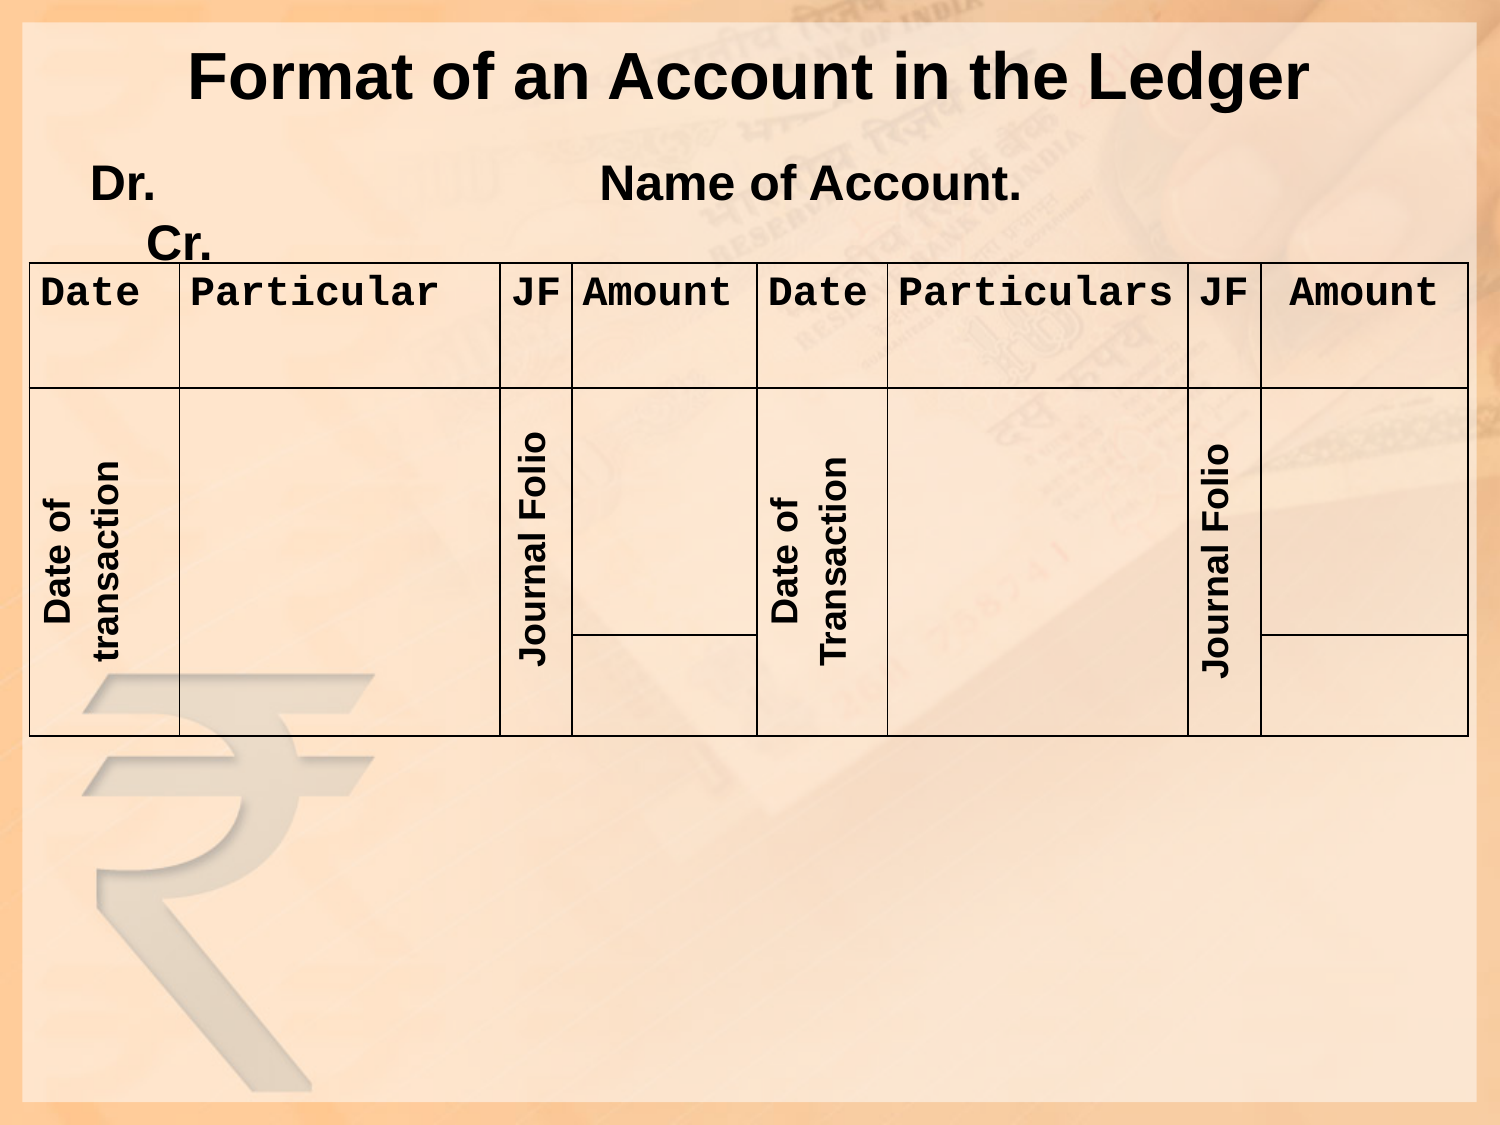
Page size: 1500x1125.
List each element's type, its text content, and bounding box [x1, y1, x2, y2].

table_header Amount [573, 264, 756, 387]
table_cell Journal Folio [1189, 389, 1260, 735]
table_header JF [1189, 264, 1260, 387]
table_header Date [30, 264, 179, 387]
table_cell Date of Transaction [758, 389, 887, 735]
list Dr. Name of Account. Cr. [74, 142, 1456, 242]
table_cell [573, 389, 756, 634]
table_header Amount [1262, 264, 1467, 387]
table_cell [888, 389, 1187, 735]
table_cell [573, 636, 756, 735]
table_cell [180, 389, 499, 735]
picture [0, 0, 1500, 1125]
table_cell [1262, 389, 1467, 634]
table_header JF [501, 264, 571, 387]
table_header Particular [180, 264, 499, 387]
table_cell [1262, 636, 1467, 735]
table_cell Date of transaction [30, 389, 179, 735]
table_cell Journal Folio [501, 389, 571, 735]
table_header Date [758, 264, 887, 387]
title Format of an Account in the Ledger [74, 44, 1425, 121]
table_header Particulars [888, 264, 1187, 387]
